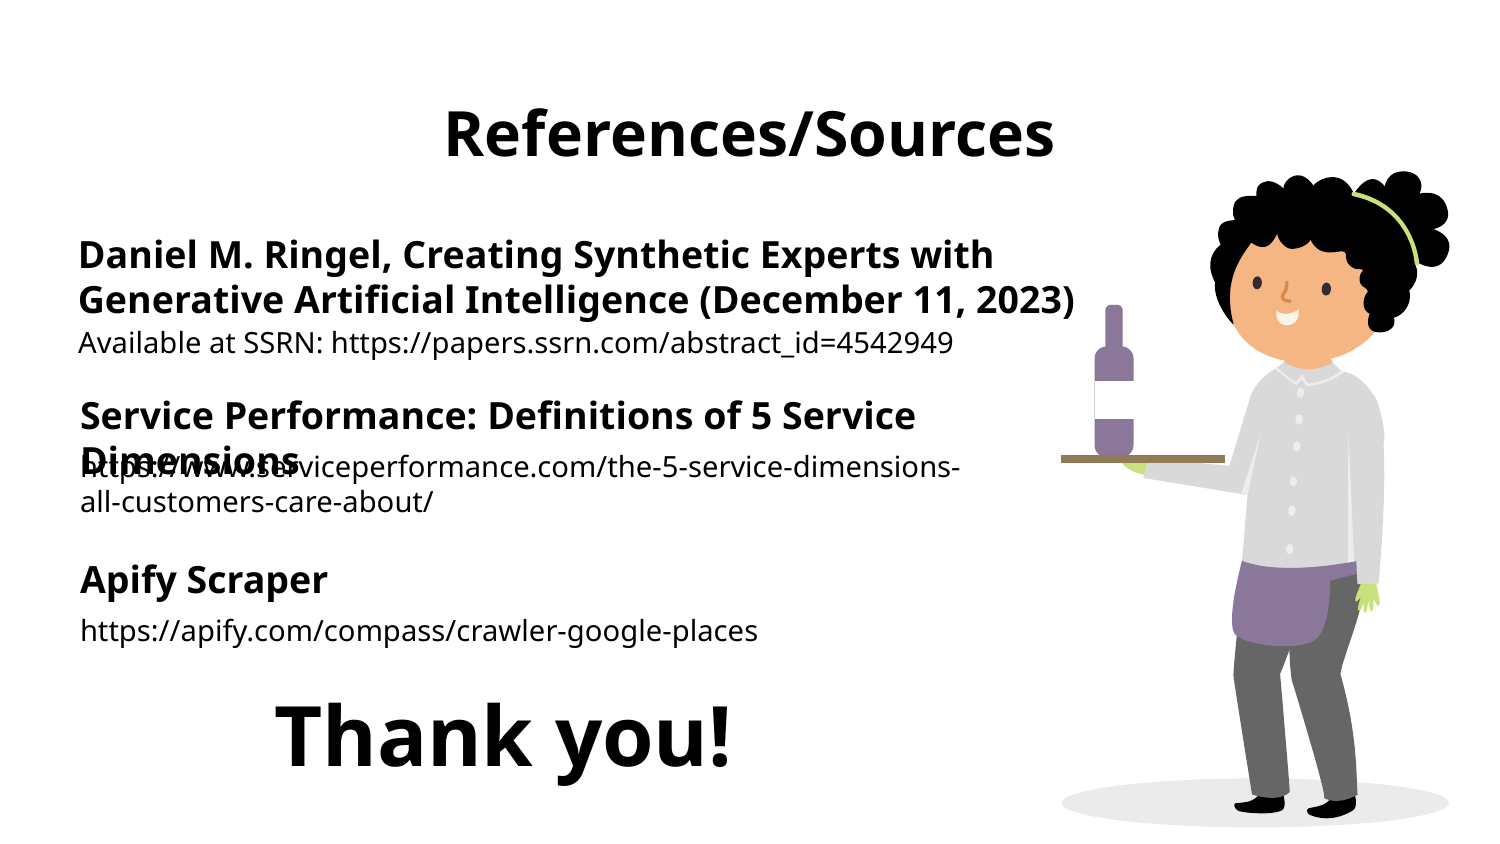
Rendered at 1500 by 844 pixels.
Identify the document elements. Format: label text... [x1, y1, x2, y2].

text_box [1061, 171, 1450, 828]
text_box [64, 391, 1003, 507]
title Thank you! [231, 699, 798, 767]
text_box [64, 541, 1003, 672]
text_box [62, 215, 1152, 383]
title References/Sources [75, 92, 1425, 172]
